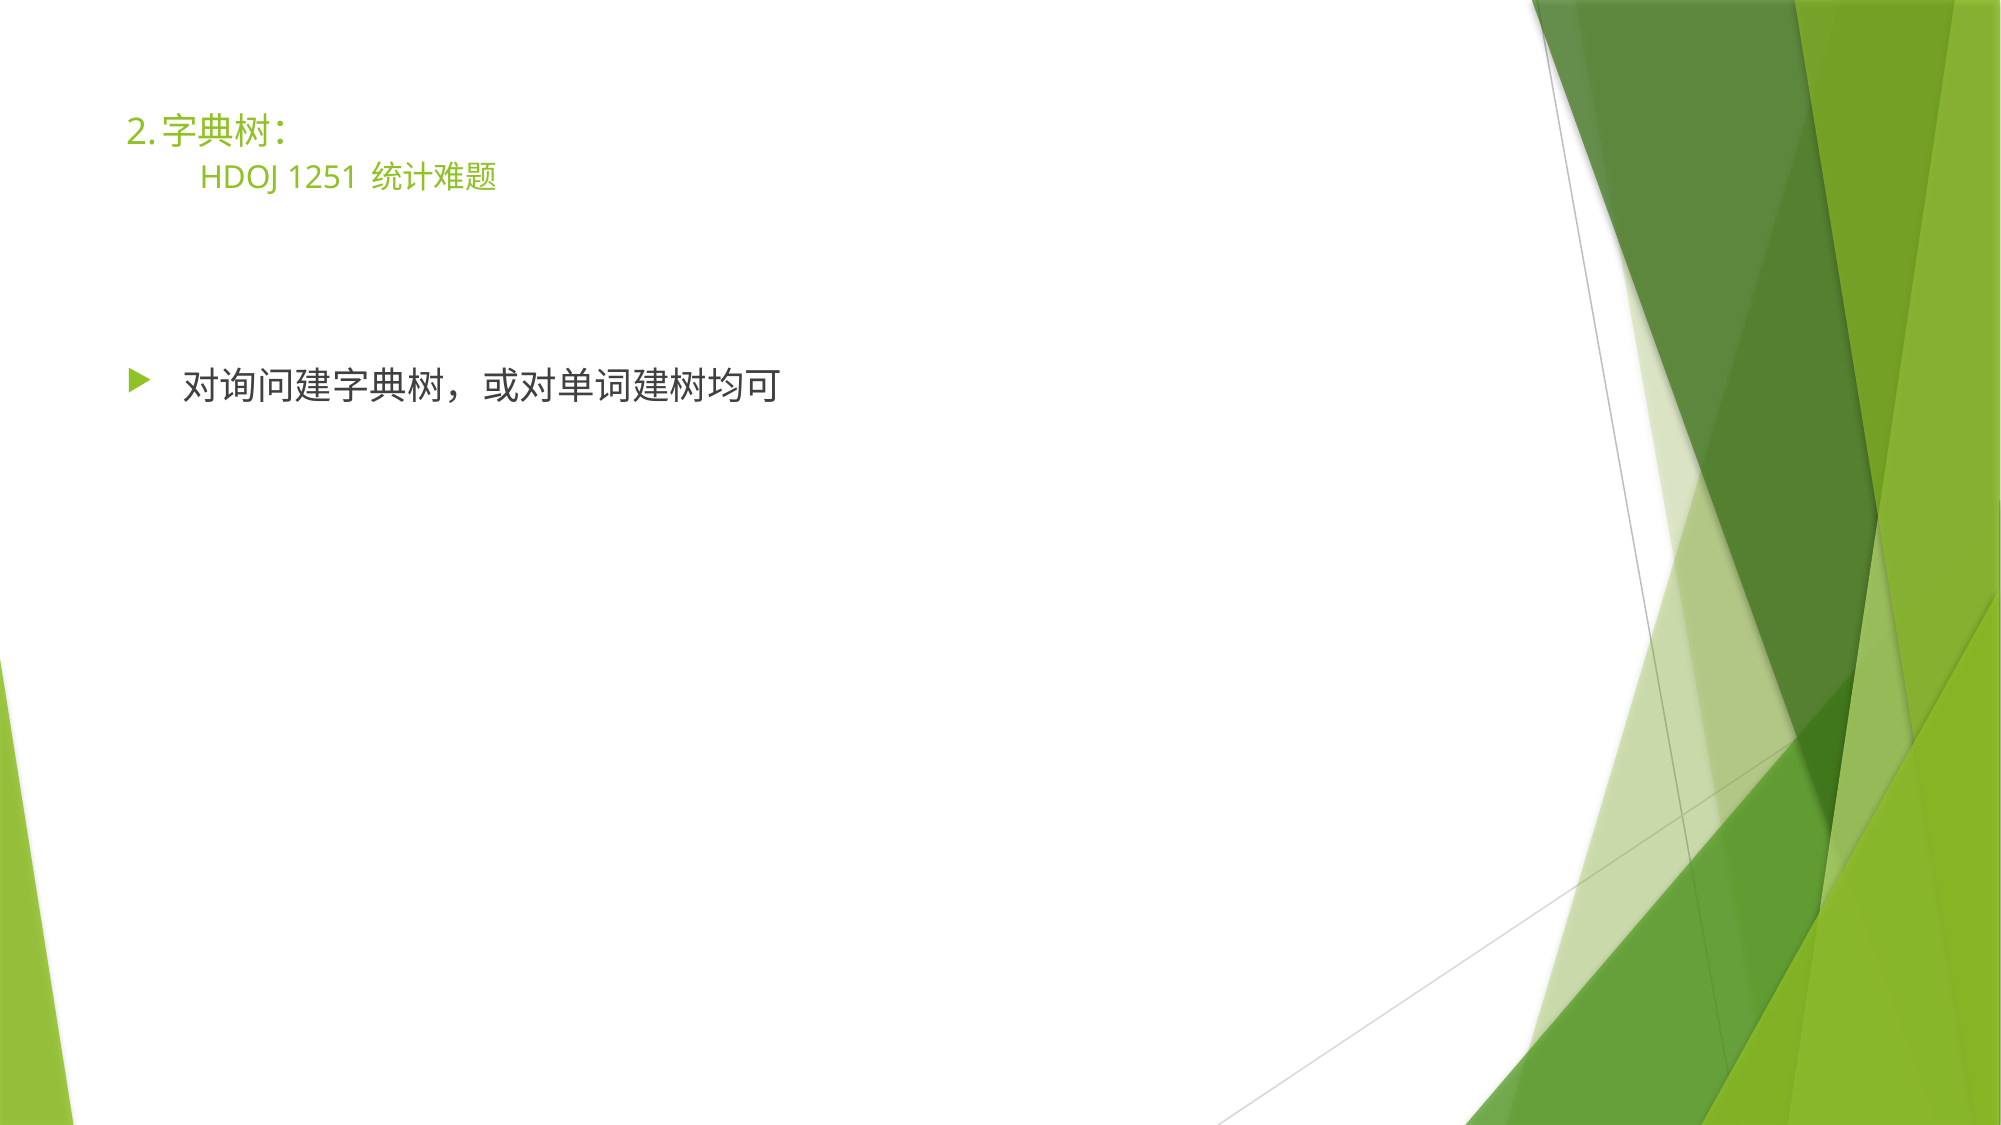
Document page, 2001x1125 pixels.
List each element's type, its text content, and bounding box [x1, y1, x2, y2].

list 对询问建字典树，或对单词建树均可 [111, 354, 1522, 992]
title 2.字典树： HDOJ 1251 统计难题 [111, 99, 1522, 317]
